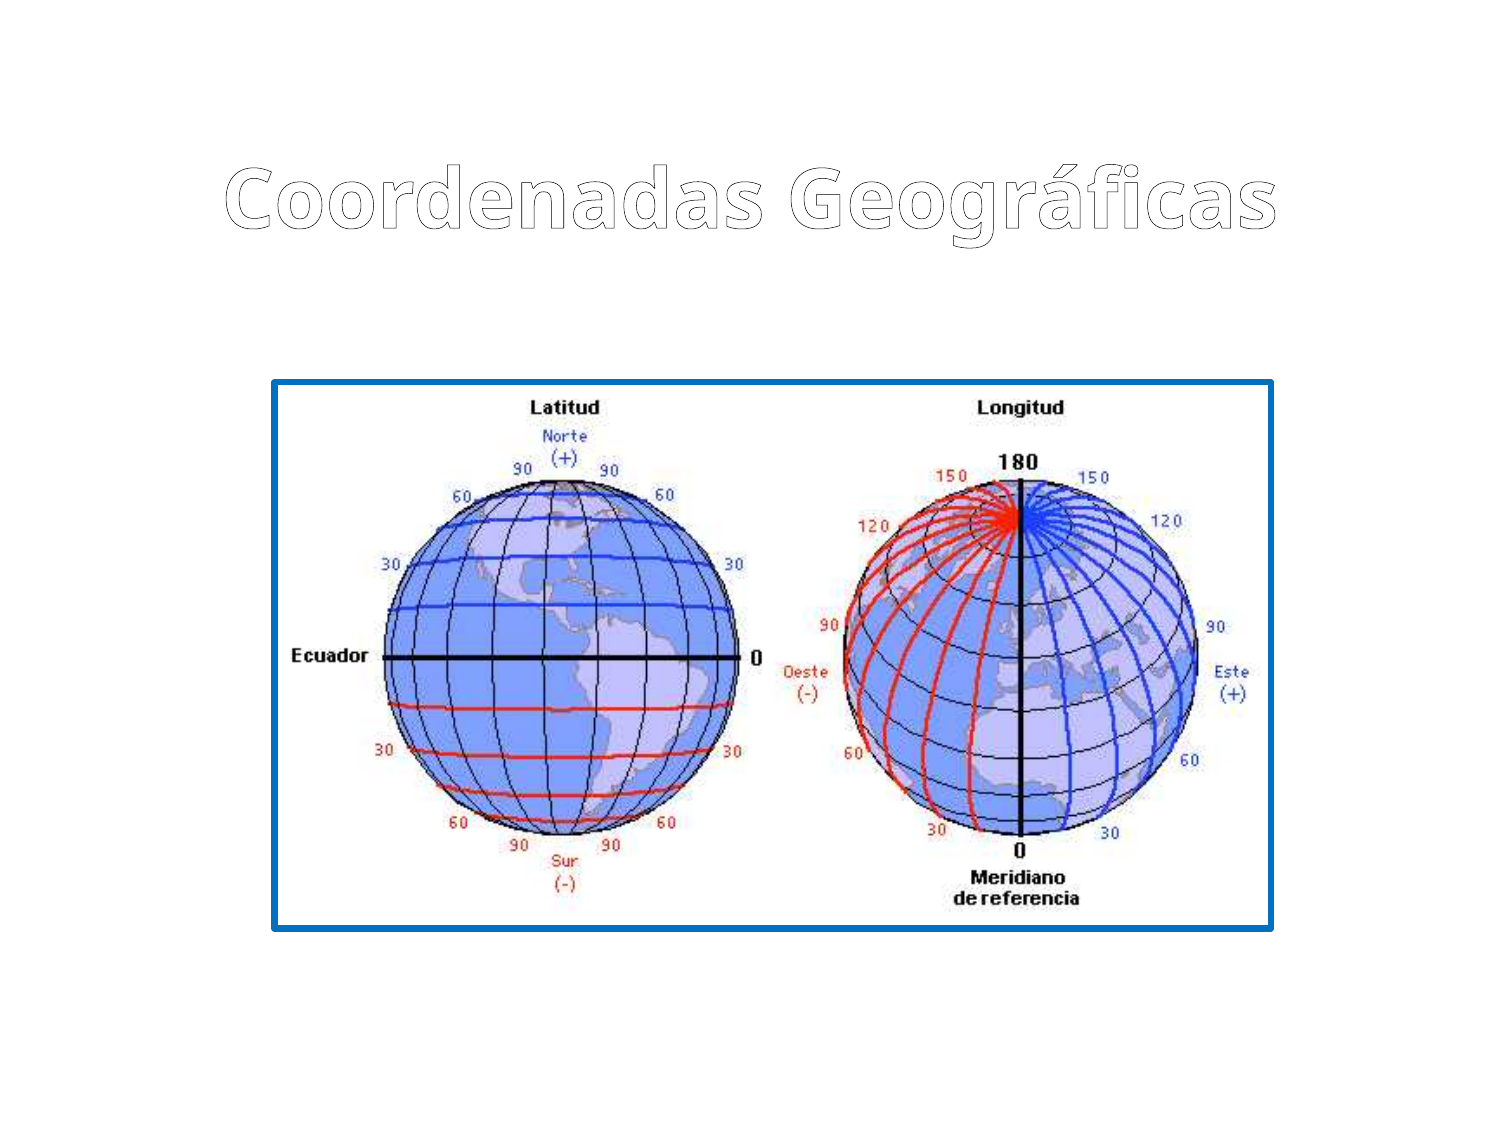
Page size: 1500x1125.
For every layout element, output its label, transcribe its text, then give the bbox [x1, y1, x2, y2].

text_box Coordenadas Geográficas [53, 137, 1447, 253]
picture [277, 385, 1268, 926]
